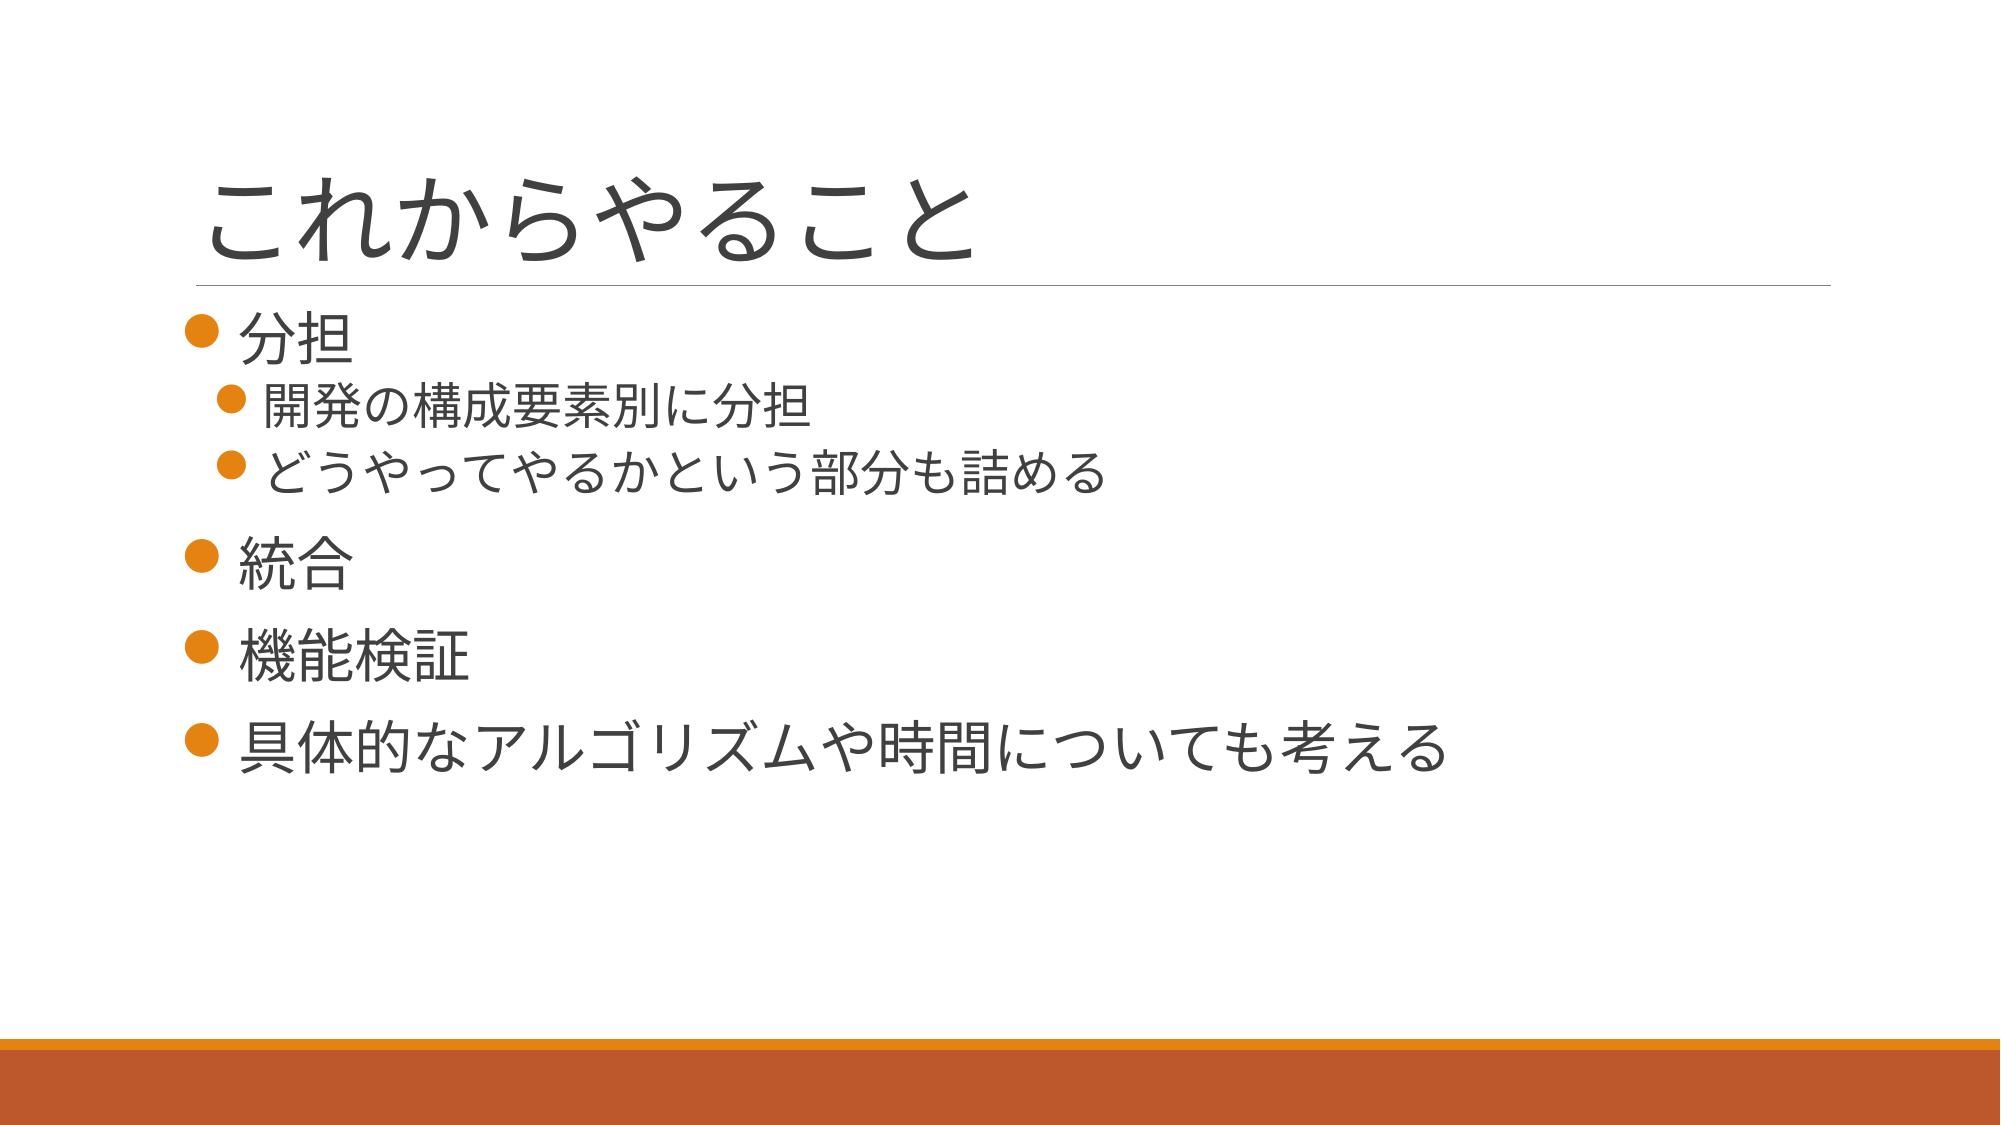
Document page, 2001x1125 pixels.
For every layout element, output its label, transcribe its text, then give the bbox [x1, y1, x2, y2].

list 分担 開発の構成要素別に分担 どうやってやるかという部分も詰める 統合 機能検証 具体的なアルゴリズムや時間についても考える [180, 302, 1830, 963]
title これからやること [180, 47, 1830, 285]
